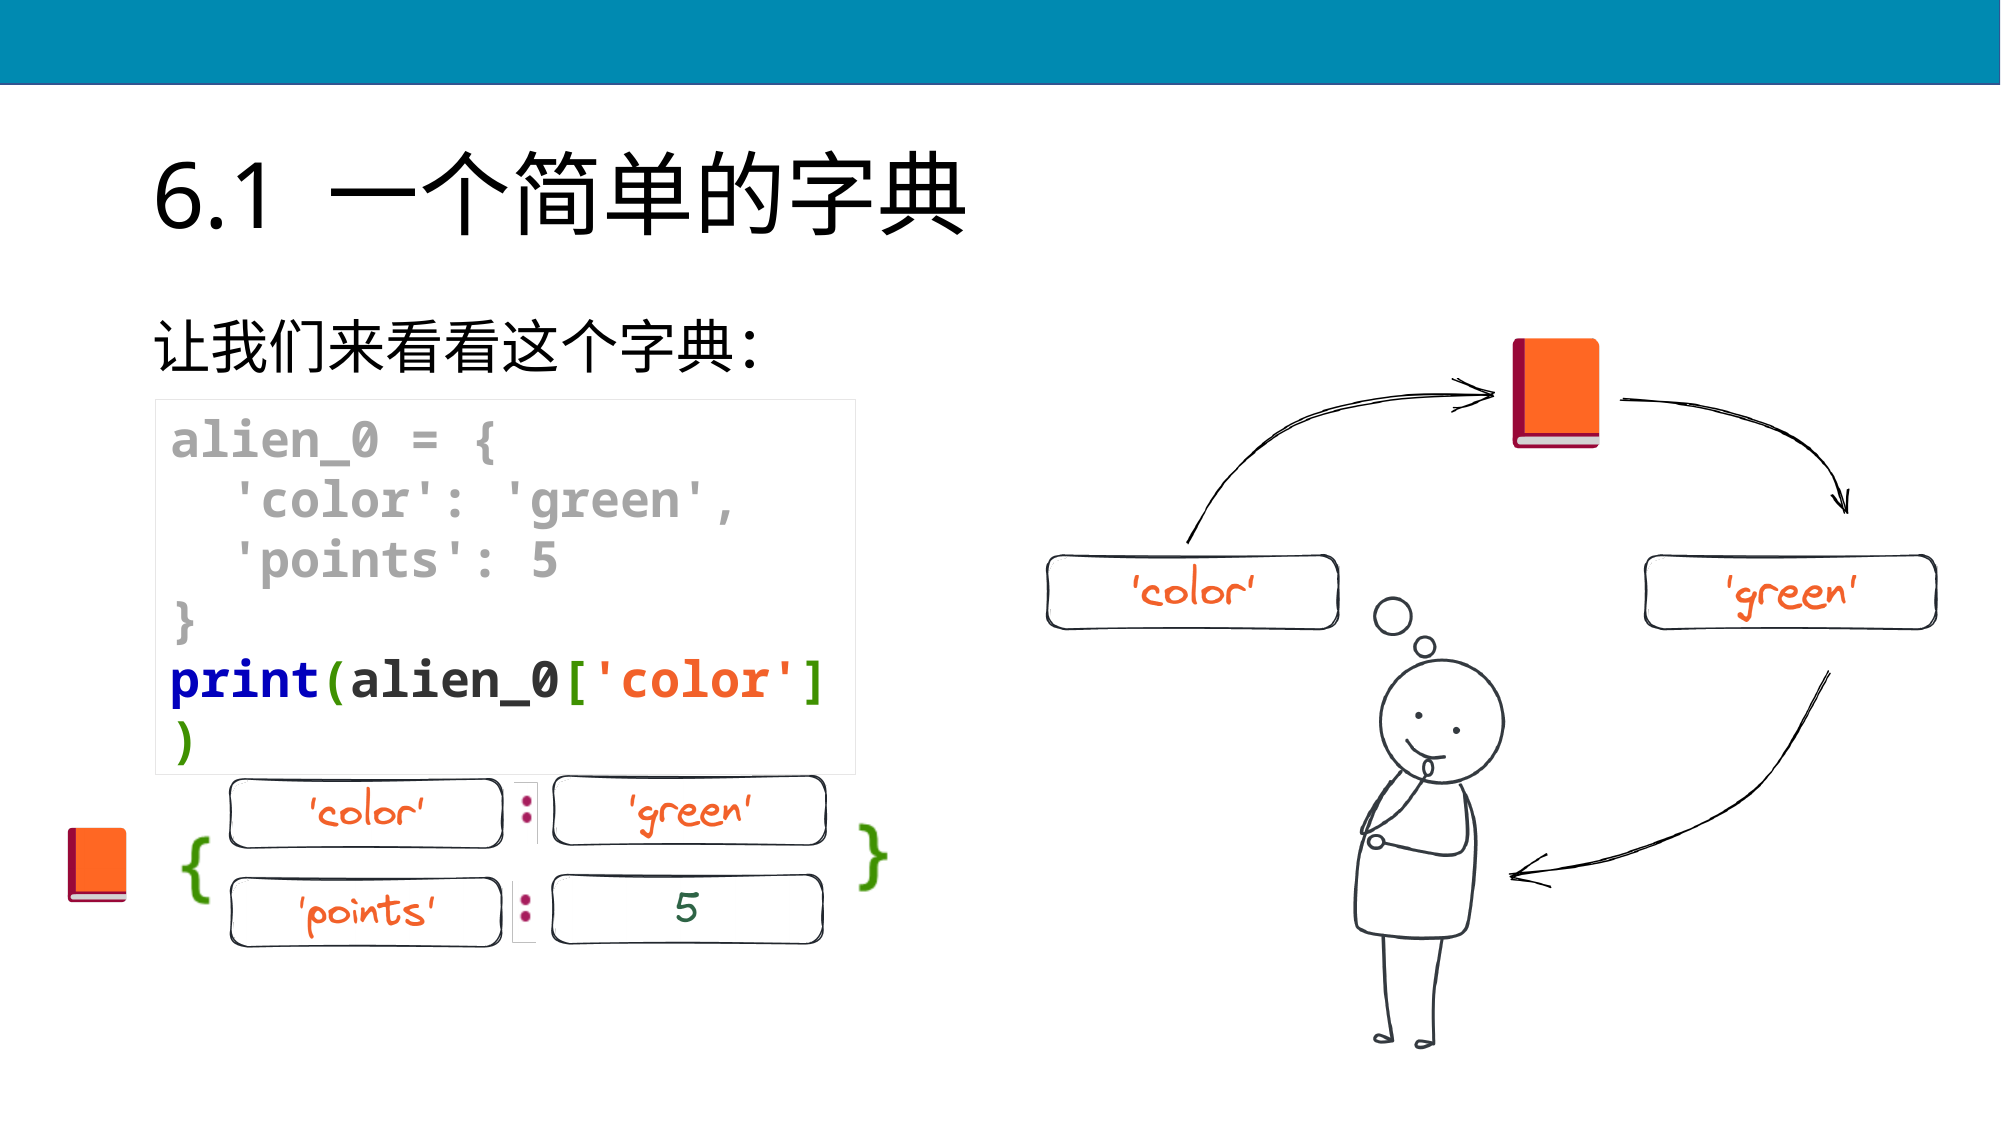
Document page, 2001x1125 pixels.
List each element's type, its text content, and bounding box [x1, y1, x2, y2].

picture [1629, 539, 1952, 645]
text_box alien_0 = { 'color': 'green', 'points': 5 } print(alien_0['color']) [155, 399, 856, 769]
picture [30, 761, 952, 968]
picture [1031, 311, 1863, 1063]
title 6.1 一个简单的字典 [137, 115, 1863, 282]
list 让我们来看看这个字典： [137, 310, 1863, 1024]
